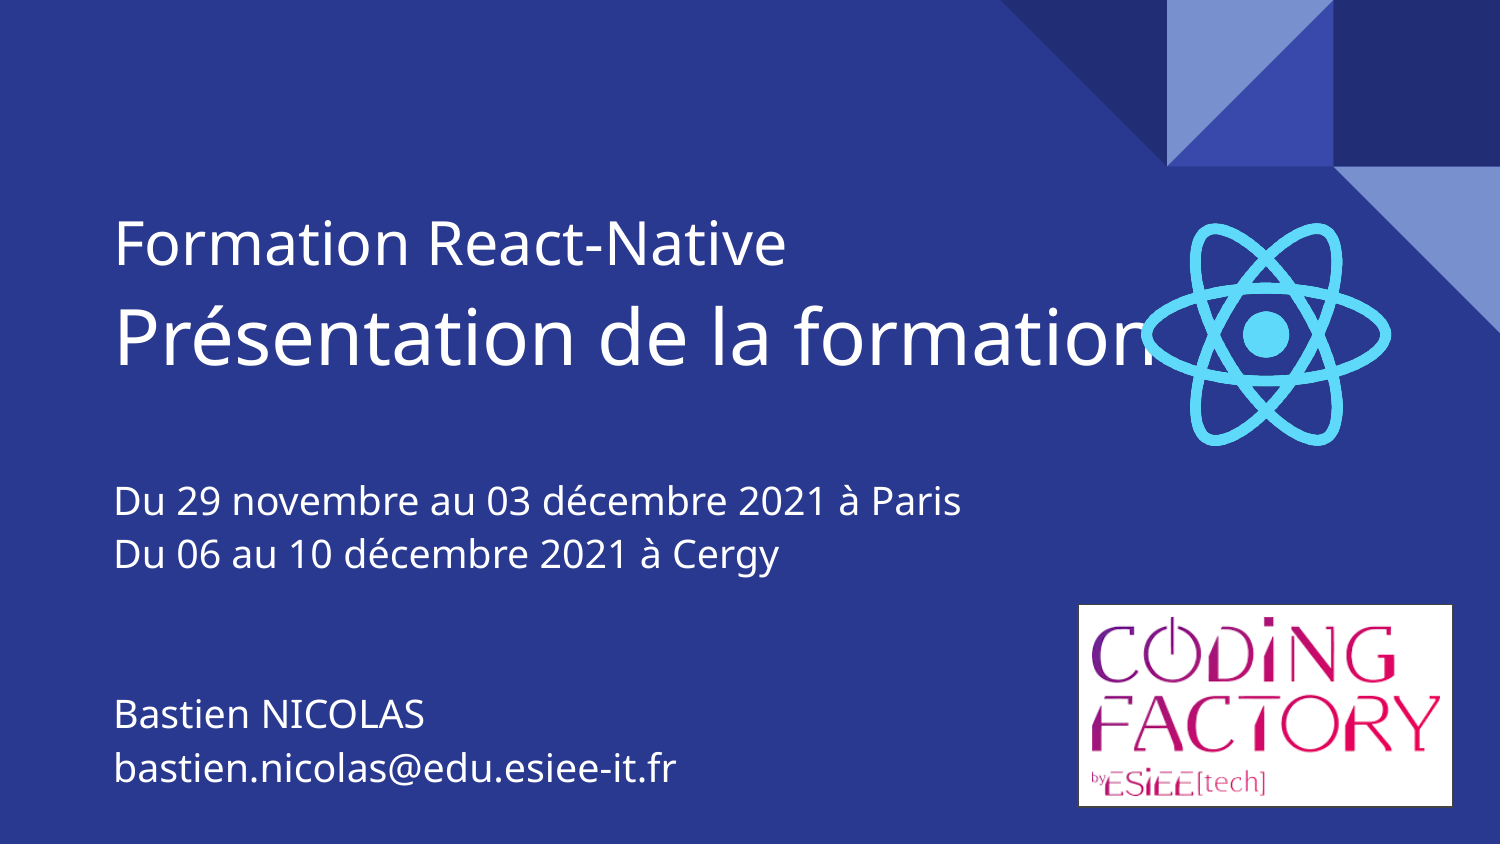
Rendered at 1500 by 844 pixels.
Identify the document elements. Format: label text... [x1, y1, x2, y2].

picture [1051, 182, 1482, 487]
picture [1092, 617, 1440, 796]
title Formation React-Native Présentation de la formation [98, 183, 1049, 404]
subtitle Du 29 novembre au 03 décembre 2021 à Paris Du 06 au 10 décembre 2021 à Cergy Bastien NICOLAS bastien.nicolas@edu.esiee-it.fr [98, 458, 1447, 811]
text_box [1077, 604, 1453, 808]
